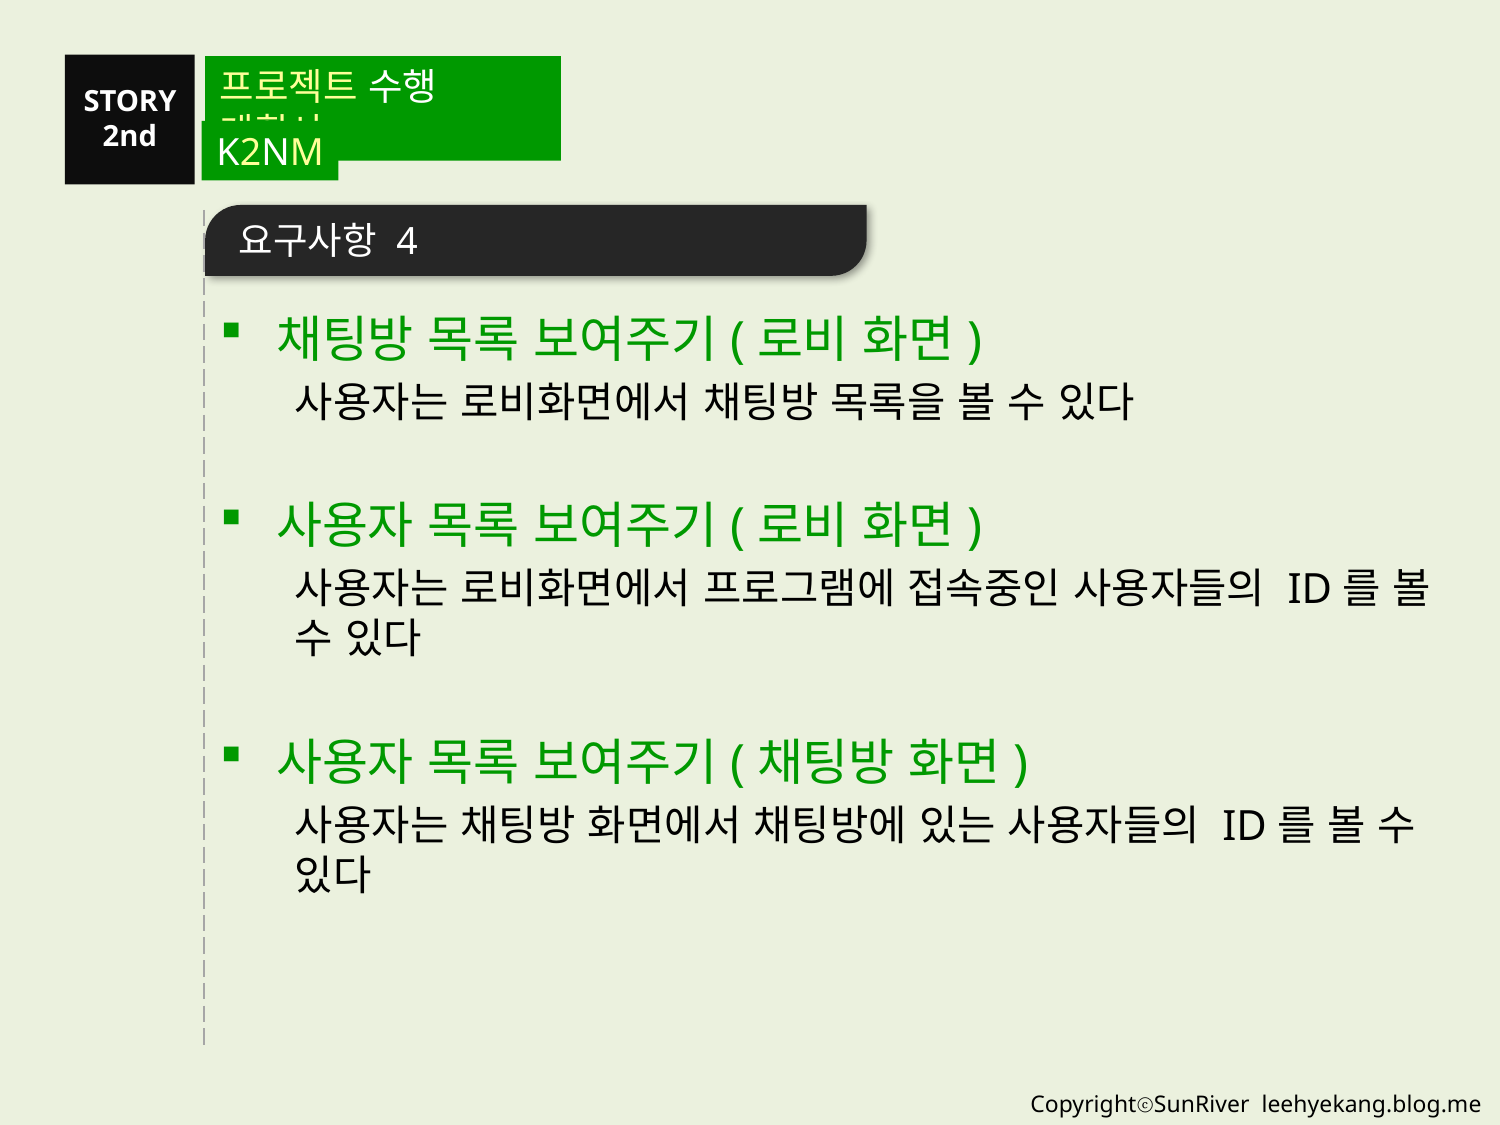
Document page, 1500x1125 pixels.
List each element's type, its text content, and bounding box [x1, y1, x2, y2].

text_box [203, 202, 869, 278]
text_box STORY 2nd [64, 75, 195, 160]
text_box K2NM [201, 120, 339, 181]
text_box [63, 52, 197, 186]
text_box 프로젝트 수행 계획서 [205, 56, 561, 161]
list 채팅방 목록 보여주기(로비 화면) 사용자는 로비화면에서 채팅방 목록을 볼 수 있다 사용자 목록 보여주기(로비 화면) 사용자는 로비화면에서 프로그램에 접속중인 사용자들의 ID를 볼 수 있다 사용자 목록 보여주기(채팅방 화면) 사용자는 채팅방 화면에서 채팅방에 있는 사용자들의 ID를 볼 수 있다 [205, 299, 1471, 1047]
text_box 요구사항 4 [223, 209, 433, 270]
